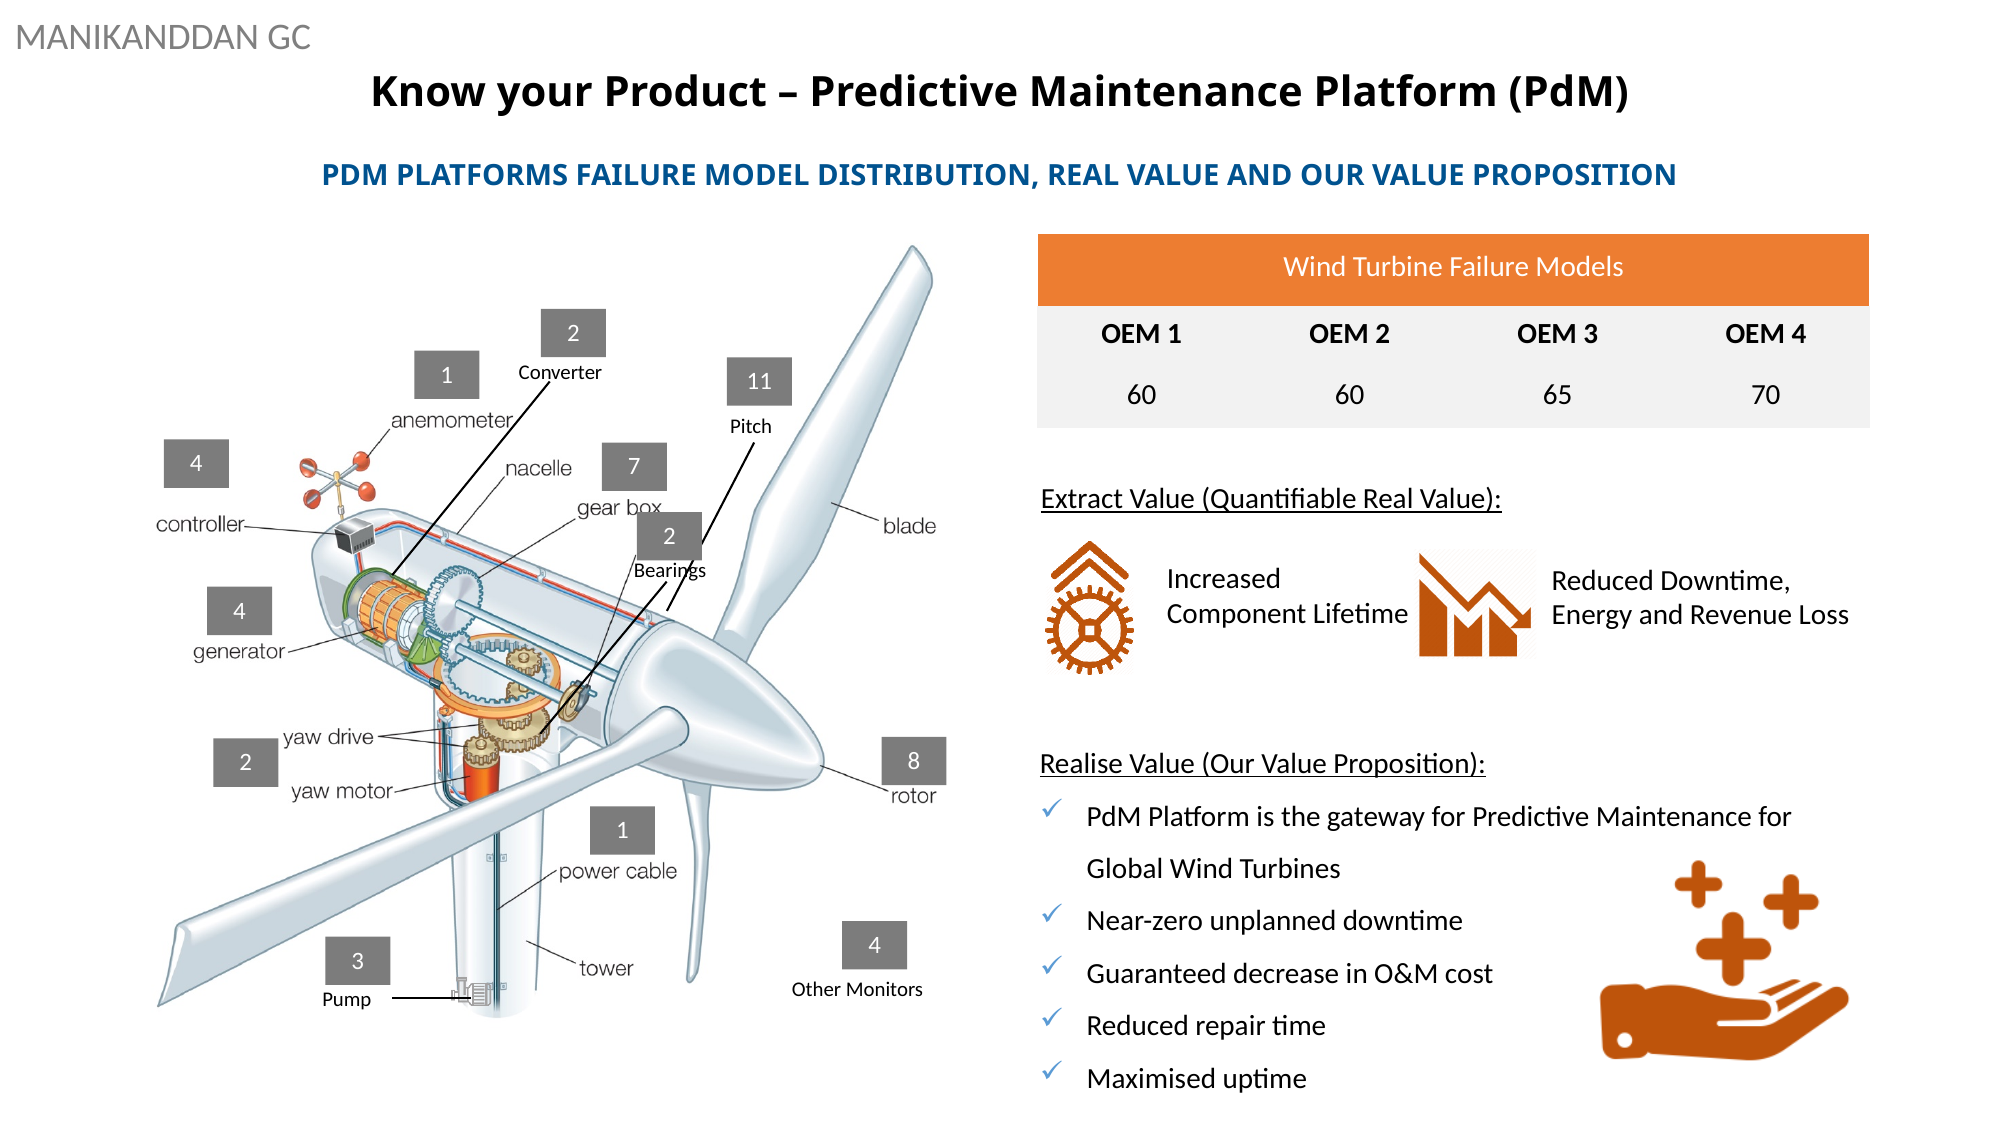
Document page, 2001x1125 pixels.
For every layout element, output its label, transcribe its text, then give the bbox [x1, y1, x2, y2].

text_box Extract Value (Quantifiable Real Value): [1026, 472, 2000, 767]
list PDM Platforms failure model distribution, real value and our value proposition [117, 160, 1883, 193]
table_cell 70 [1662, 367, 1870, 428]
title Know your Product – Predictive Maintenance Platform (PdM) [137, 59, 1863, 127]
table_cell OEM 1 [1037, 306, 1246, 367]
text_box Increased Component Lifetime [1152, 552, 1412, 638]
table_cell OEM 3 [1454, 306, 1662, 367]
table_cell 65 [1454, 367, 1662, 428]
picture [1598, 834, 1851, 1087]
table_cell OEM 2 [1246, 306, 1454, 367]
table_cell OEM 4 [1662, 306, 1870, 367]
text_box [118, 232, 973, 1038]
table_cell 60 [1037, 367, 1246, 428]
table_header Wind Turbine Failure Models [1038, 234, 1869, 306]
text_box Reduced Downtime, Energy and Revenue Loss [1537, 553, 1871, 639]
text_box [1045, 539, 1134, 675]
table_cell 60 [1246, 367, 1454, 428]
picture [1412, 549, 1537, 659]
text_box MANIKANDDAN GC [0, 4, 392, 65]
text_box Realise Value (Our Value Proposition): PdM Platform is the gateway for Predictive Maintenance for Global Wind Turbines Near-zero unplanned downtime Guaranteed decrease in O&M cost Reduced repair time Maximised uptime [1024, 719, 1871, 1102]
